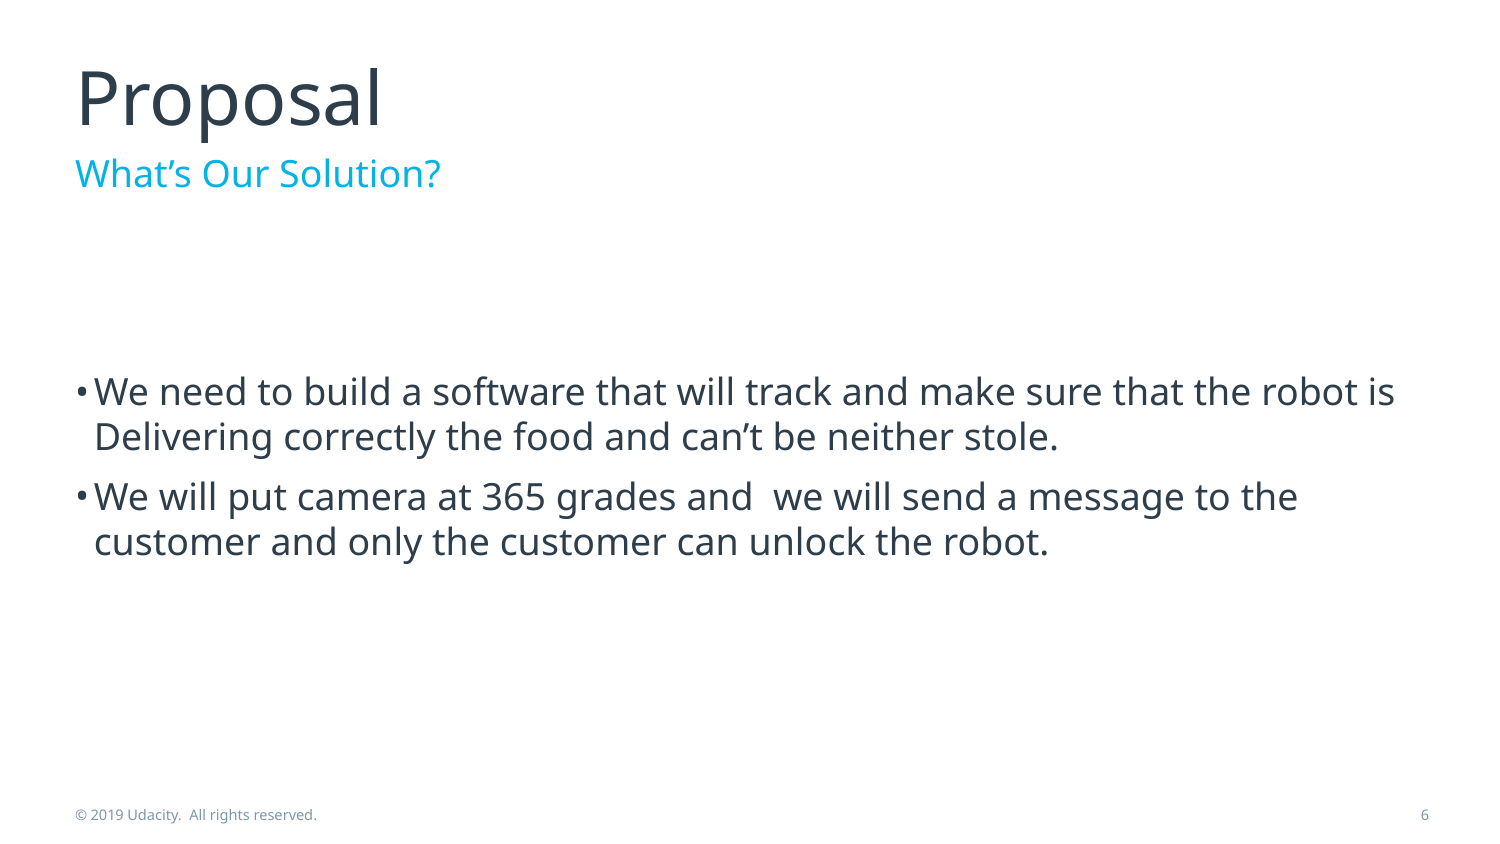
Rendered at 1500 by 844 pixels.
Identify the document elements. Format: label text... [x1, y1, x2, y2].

list We need to build a software that will track and make sure that the robot is Delivering correctly the food and can’t be neither stole. We will put camera at 365 grades and we will send a message to the customer and only the customer can unlock the robot. [75, 231, 1425, 700]
title Proposal [75, 50, 1425, 148]
slide_number ‹#› [1416, 806, 1434, 826]
list © 2019 Udacity. All rights reserved. [75, 806, 725, 826]
list What’s Our Solution? [75, 150, 1425, 201]
